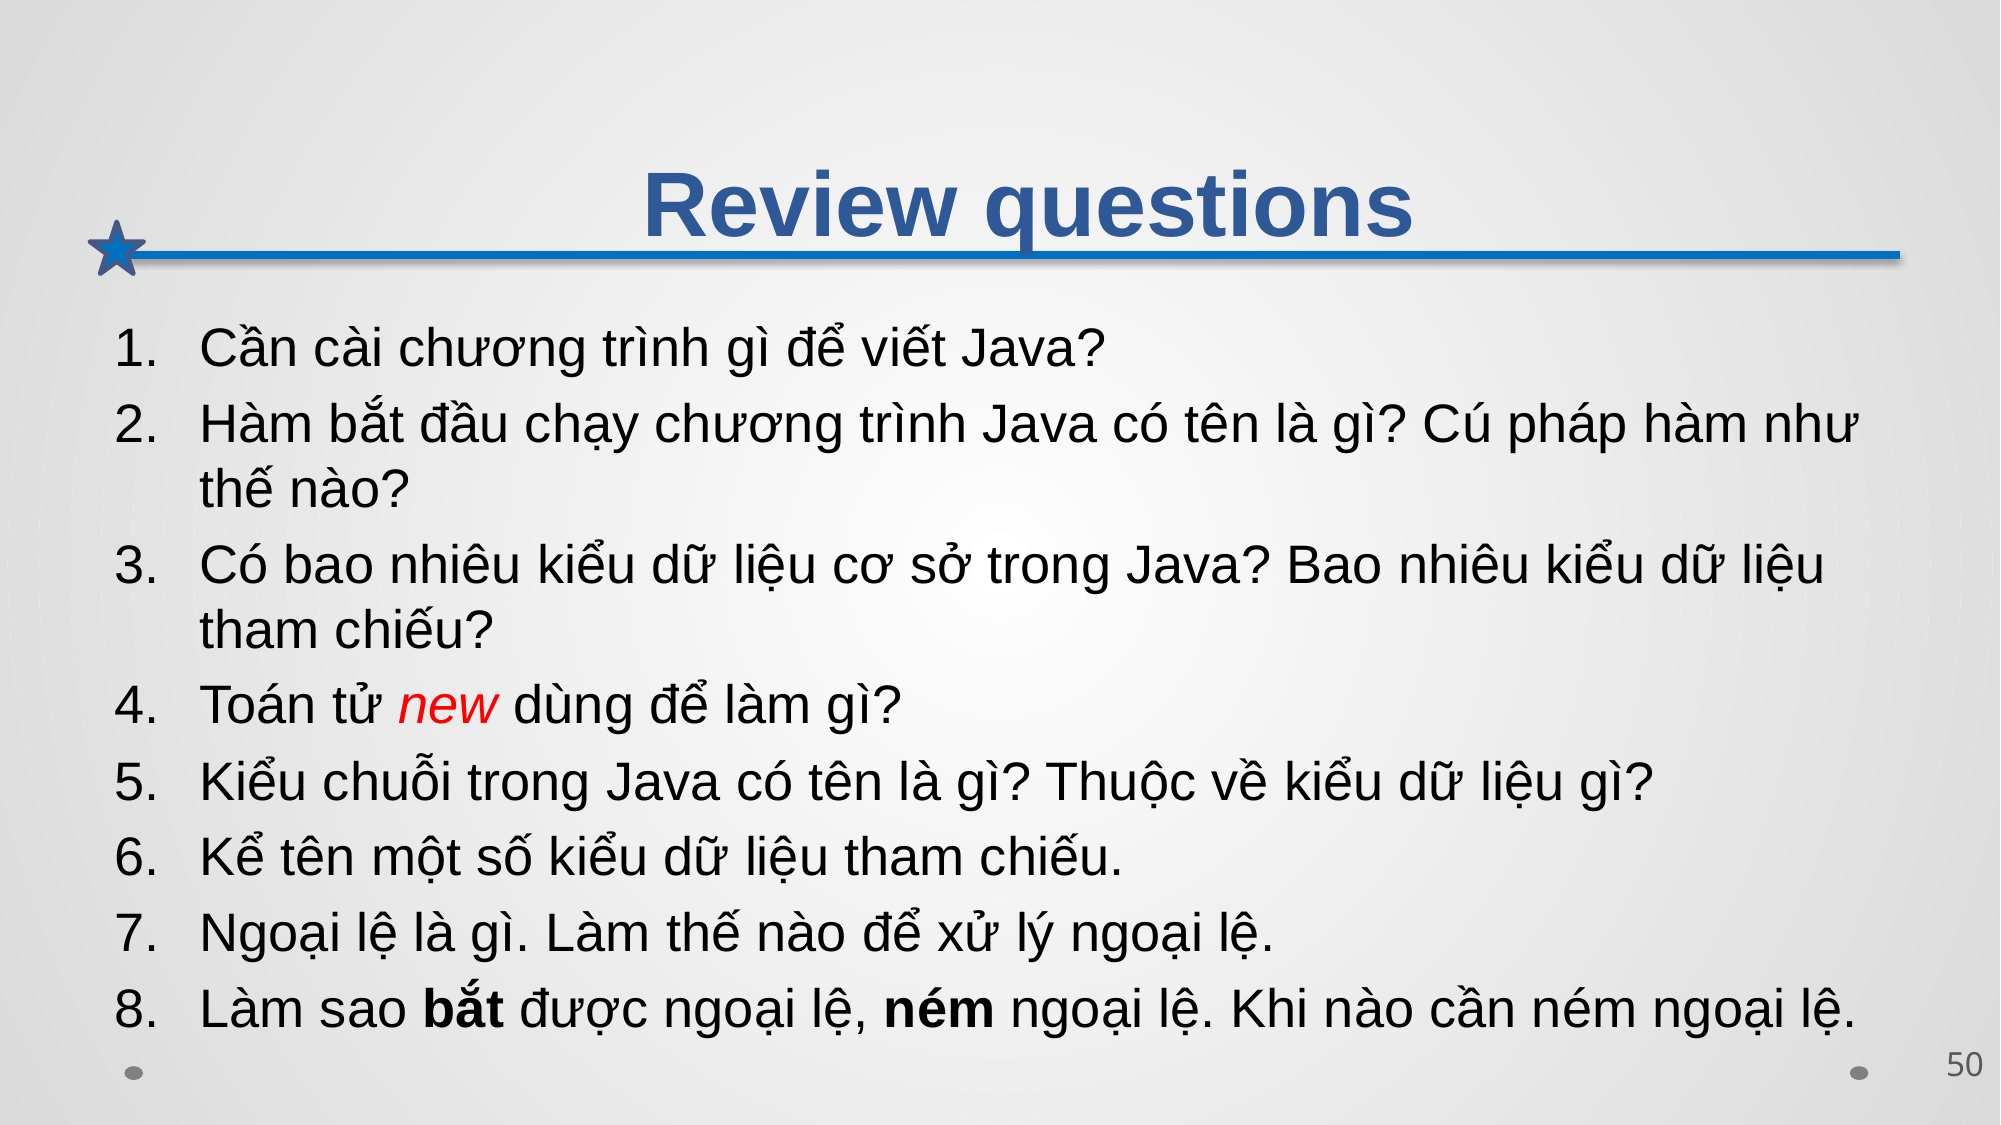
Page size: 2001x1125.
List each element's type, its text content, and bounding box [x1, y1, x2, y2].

slide_number 50 [1846, 1028, 1992, 1103]
title Review questions [161, 28, 1897, 263]
list Cần cài chương trình gì để viết Java? Hàm bắt đầu chạy chương trình Java có tên là gì? Cú pháp hàm như thế nào? Có bao nhiêu kiểu dữ liệu cơ sở trong Java? Bao nhiêu kiểu dữ liệu tham chiếu? Toán tử new dùng để làm gì? Kiểu chuỗi trong Java có tên là gì? Thuộc về kiểu dữ liệu gì? Kể tên một số kiểu dữ liệu tham chiếu. Ngoại lệ là gì. Làm thế nào để xử lý ngoại lệ. Làm sao bắt được ngoại lệ, ném ngoại lệ. Khi nào cần ném ngoại lệ. [99, 304, 1900, 1064]
